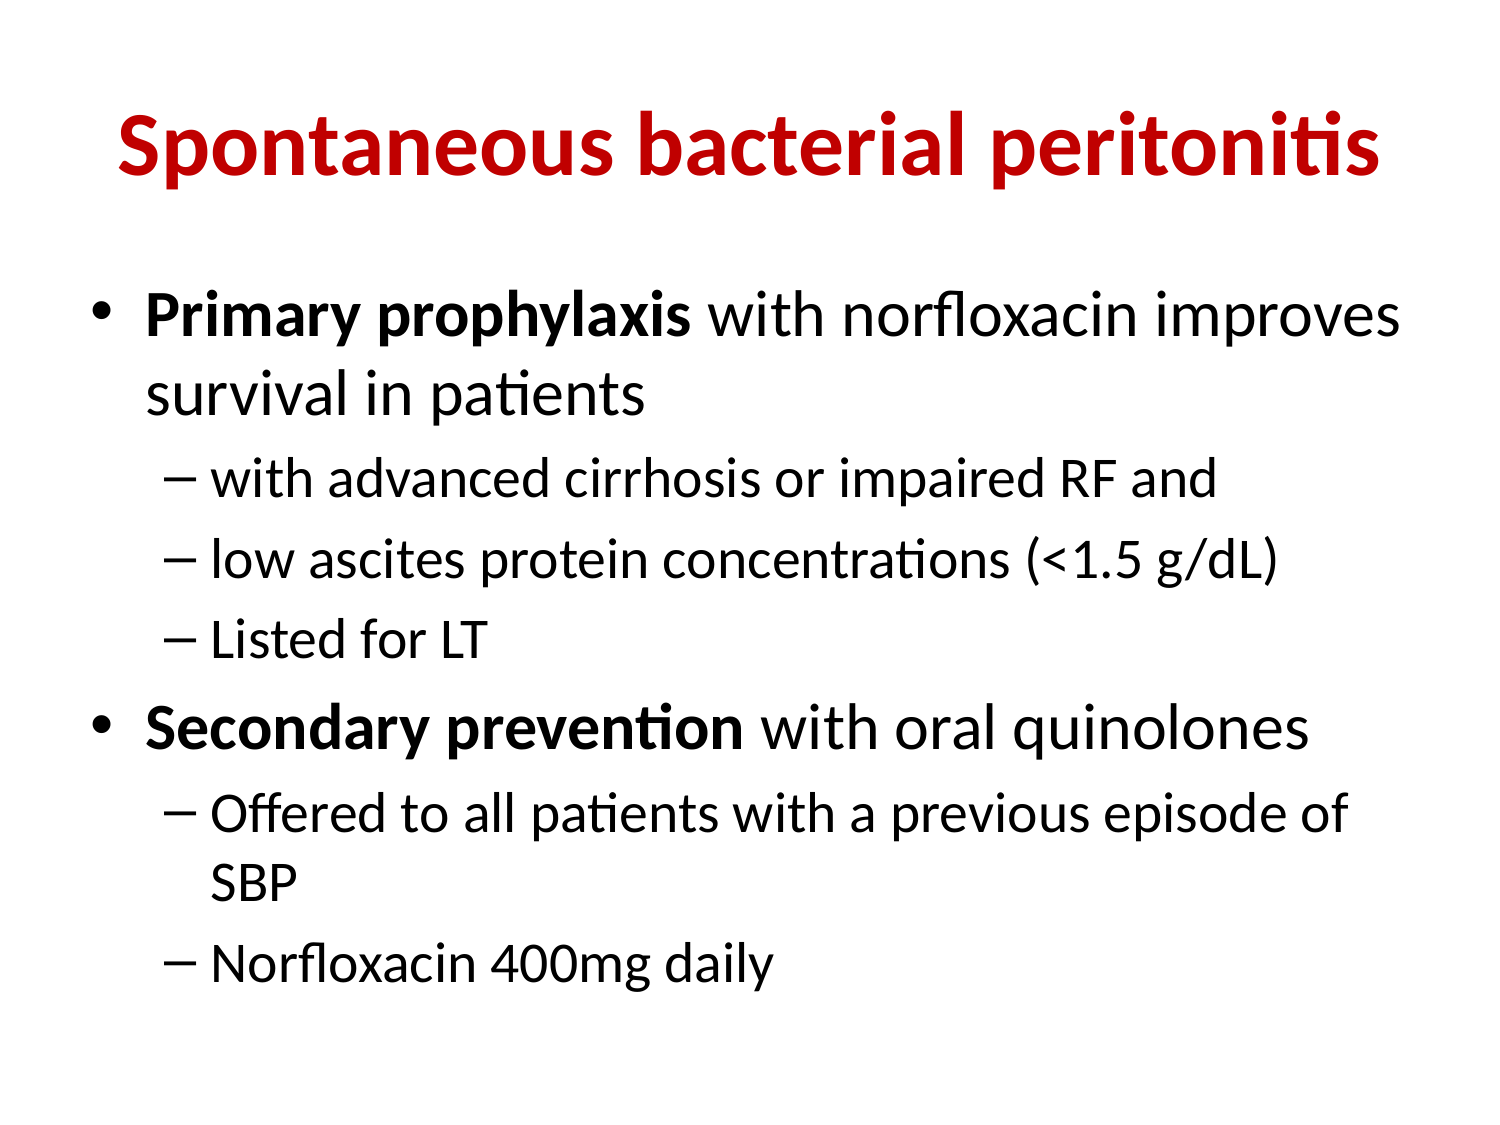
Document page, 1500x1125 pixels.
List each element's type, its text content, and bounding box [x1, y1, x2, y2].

title Spontaneous bacterial peritonitis [75, 45, 1425, 233]
list Primary prophylaxis with norfloxacin improves survival in patients with advanced cirrhosis or impaired RF and low ascites protein concentrations (<1.5 g/dL) Listed for LT Secondary prevention with oral quinolones Offered to all patients with a previous episode of SBP Norfloxacin 400mg daily [75, 262, 1425, 1005]
